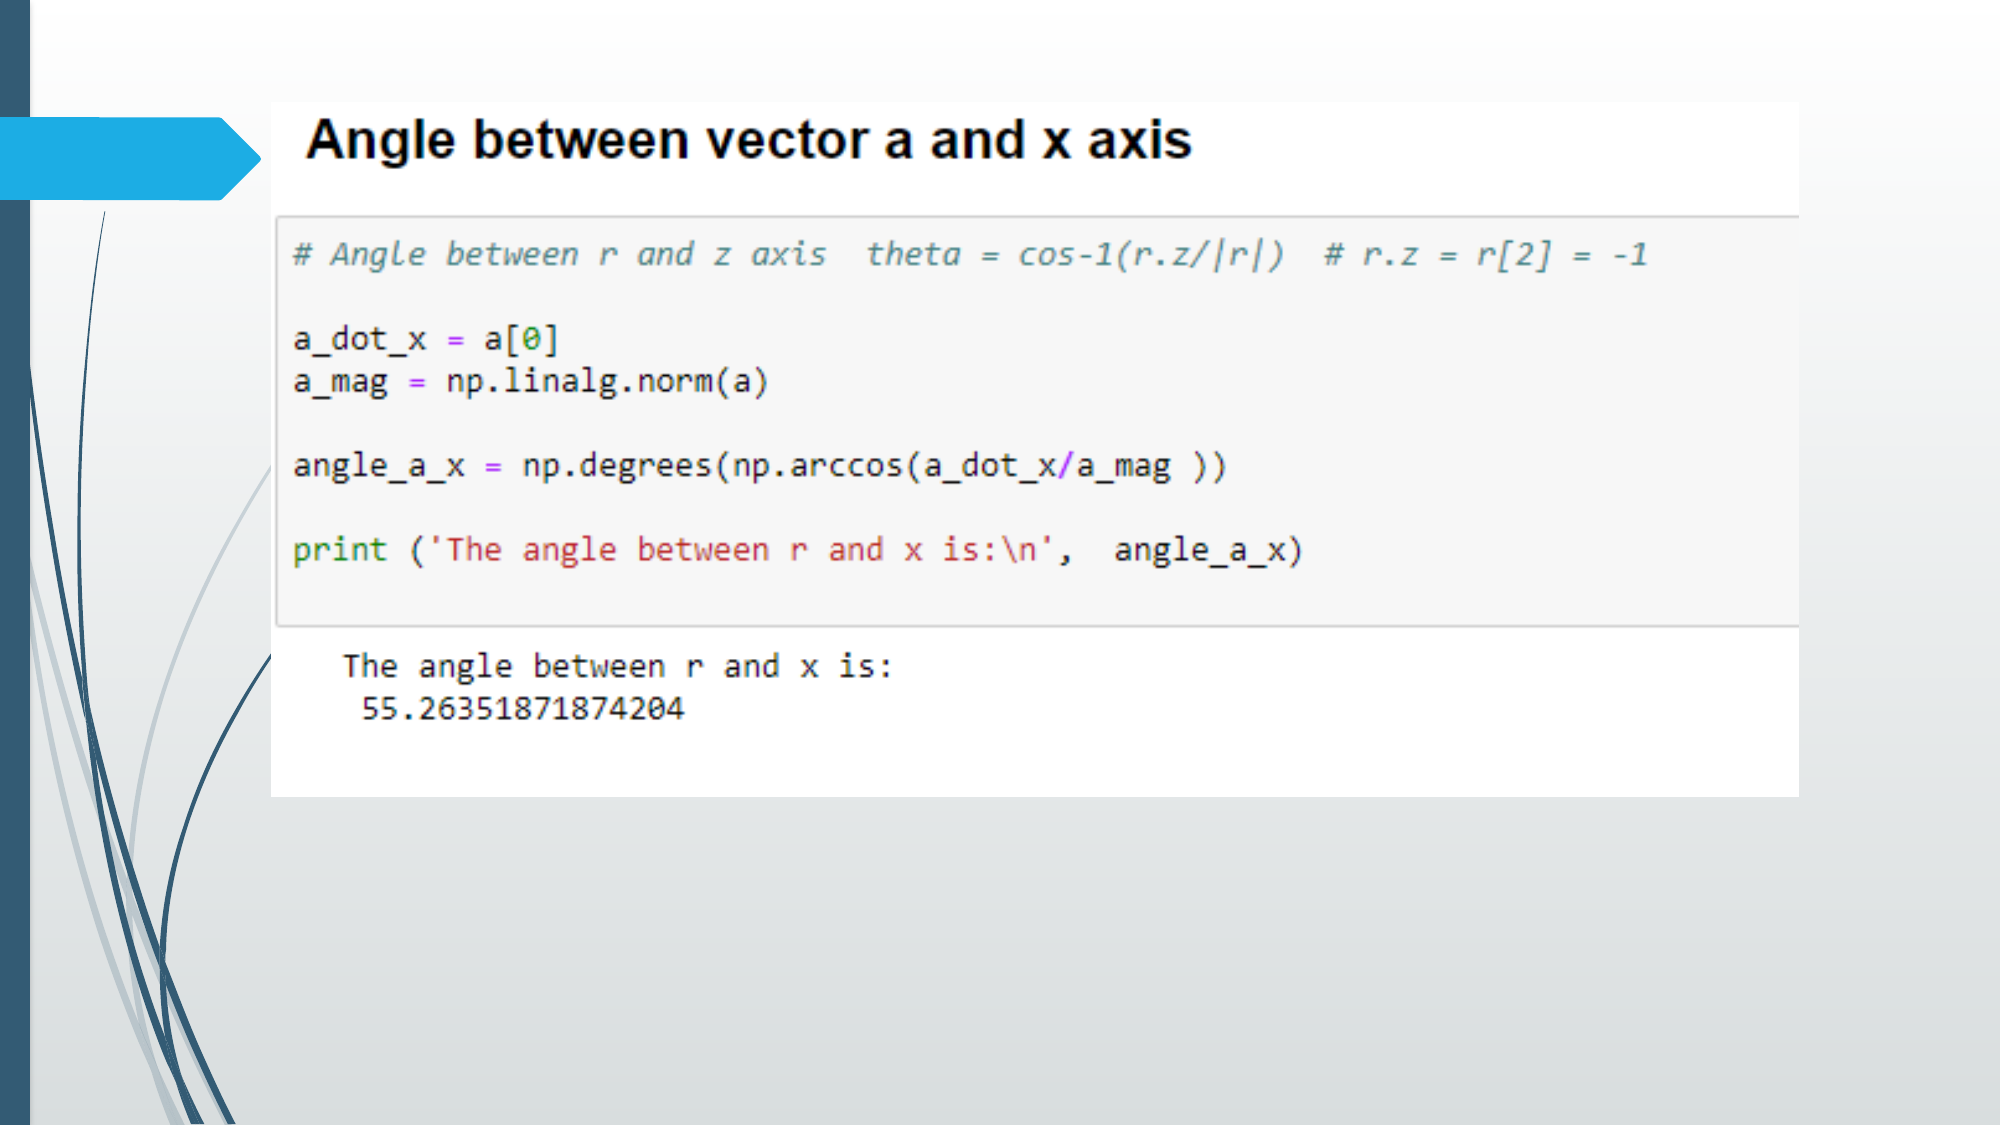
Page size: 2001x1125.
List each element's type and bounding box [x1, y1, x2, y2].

picture [271, 102, 1799, 797]
